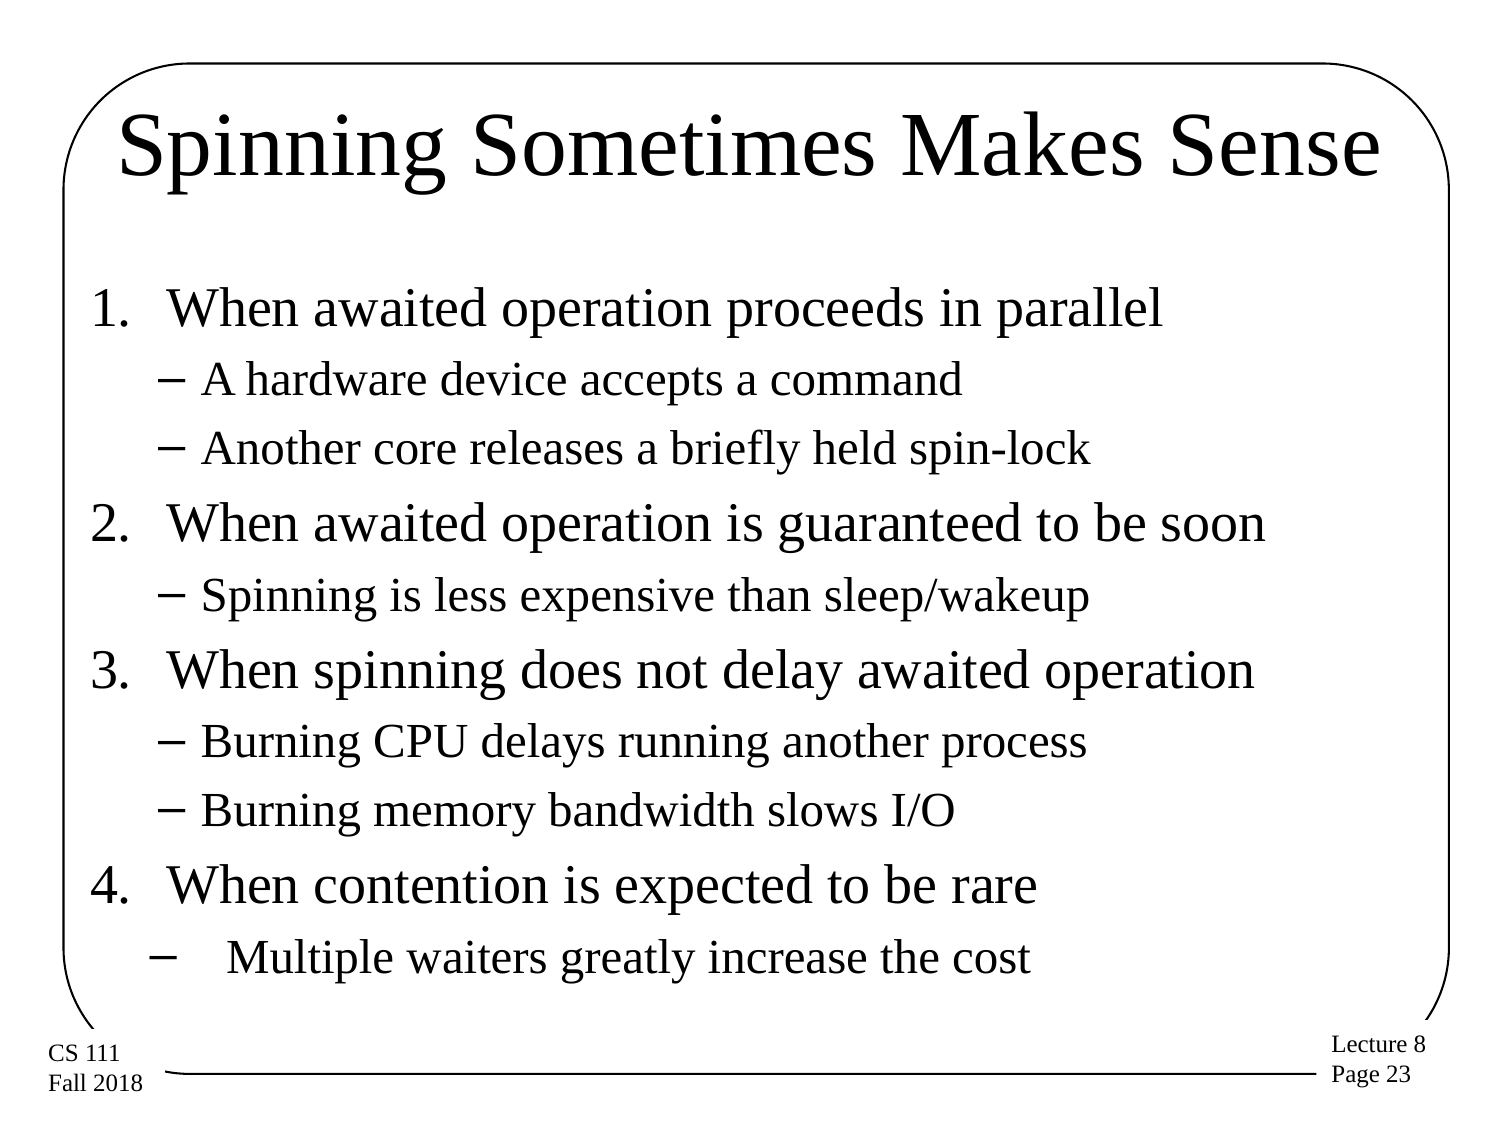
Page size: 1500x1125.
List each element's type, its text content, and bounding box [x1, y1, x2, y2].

title Spinning Sometimes Makes Sense [74, 44, 1426, 233]
list When awaited operation proceeds in parallel A hardware device accepts a command Another core releases a briefly held spin-lock When awaited operation is guaranteed to be soon Spinning is less expensive than sleep/wakeup When spinning does not delay awaited operation Burning CPU delays running another process Burning memory bandwidth slows I/O When contention is expected to be rare Multiple waiters greatly increase the cost [74, 262, 1426, 1006]
